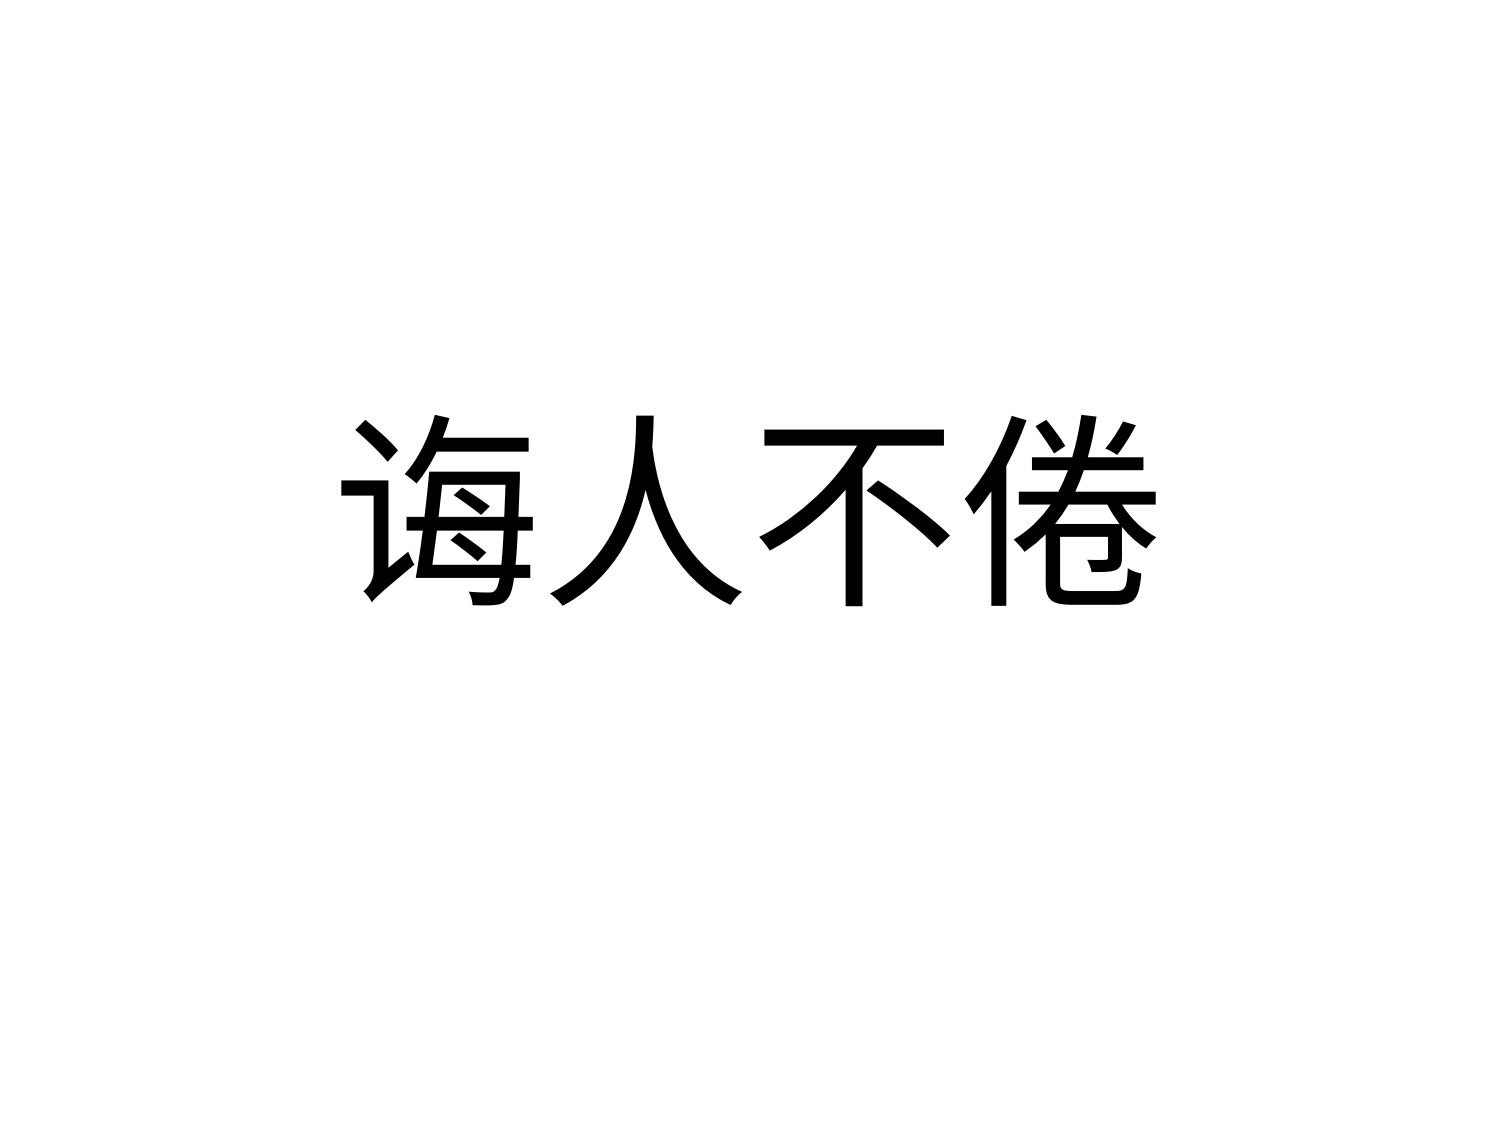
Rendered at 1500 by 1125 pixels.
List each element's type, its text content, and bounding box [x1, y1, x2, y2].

text_box 诲人不倦 [318, 375, 1182, 640]
